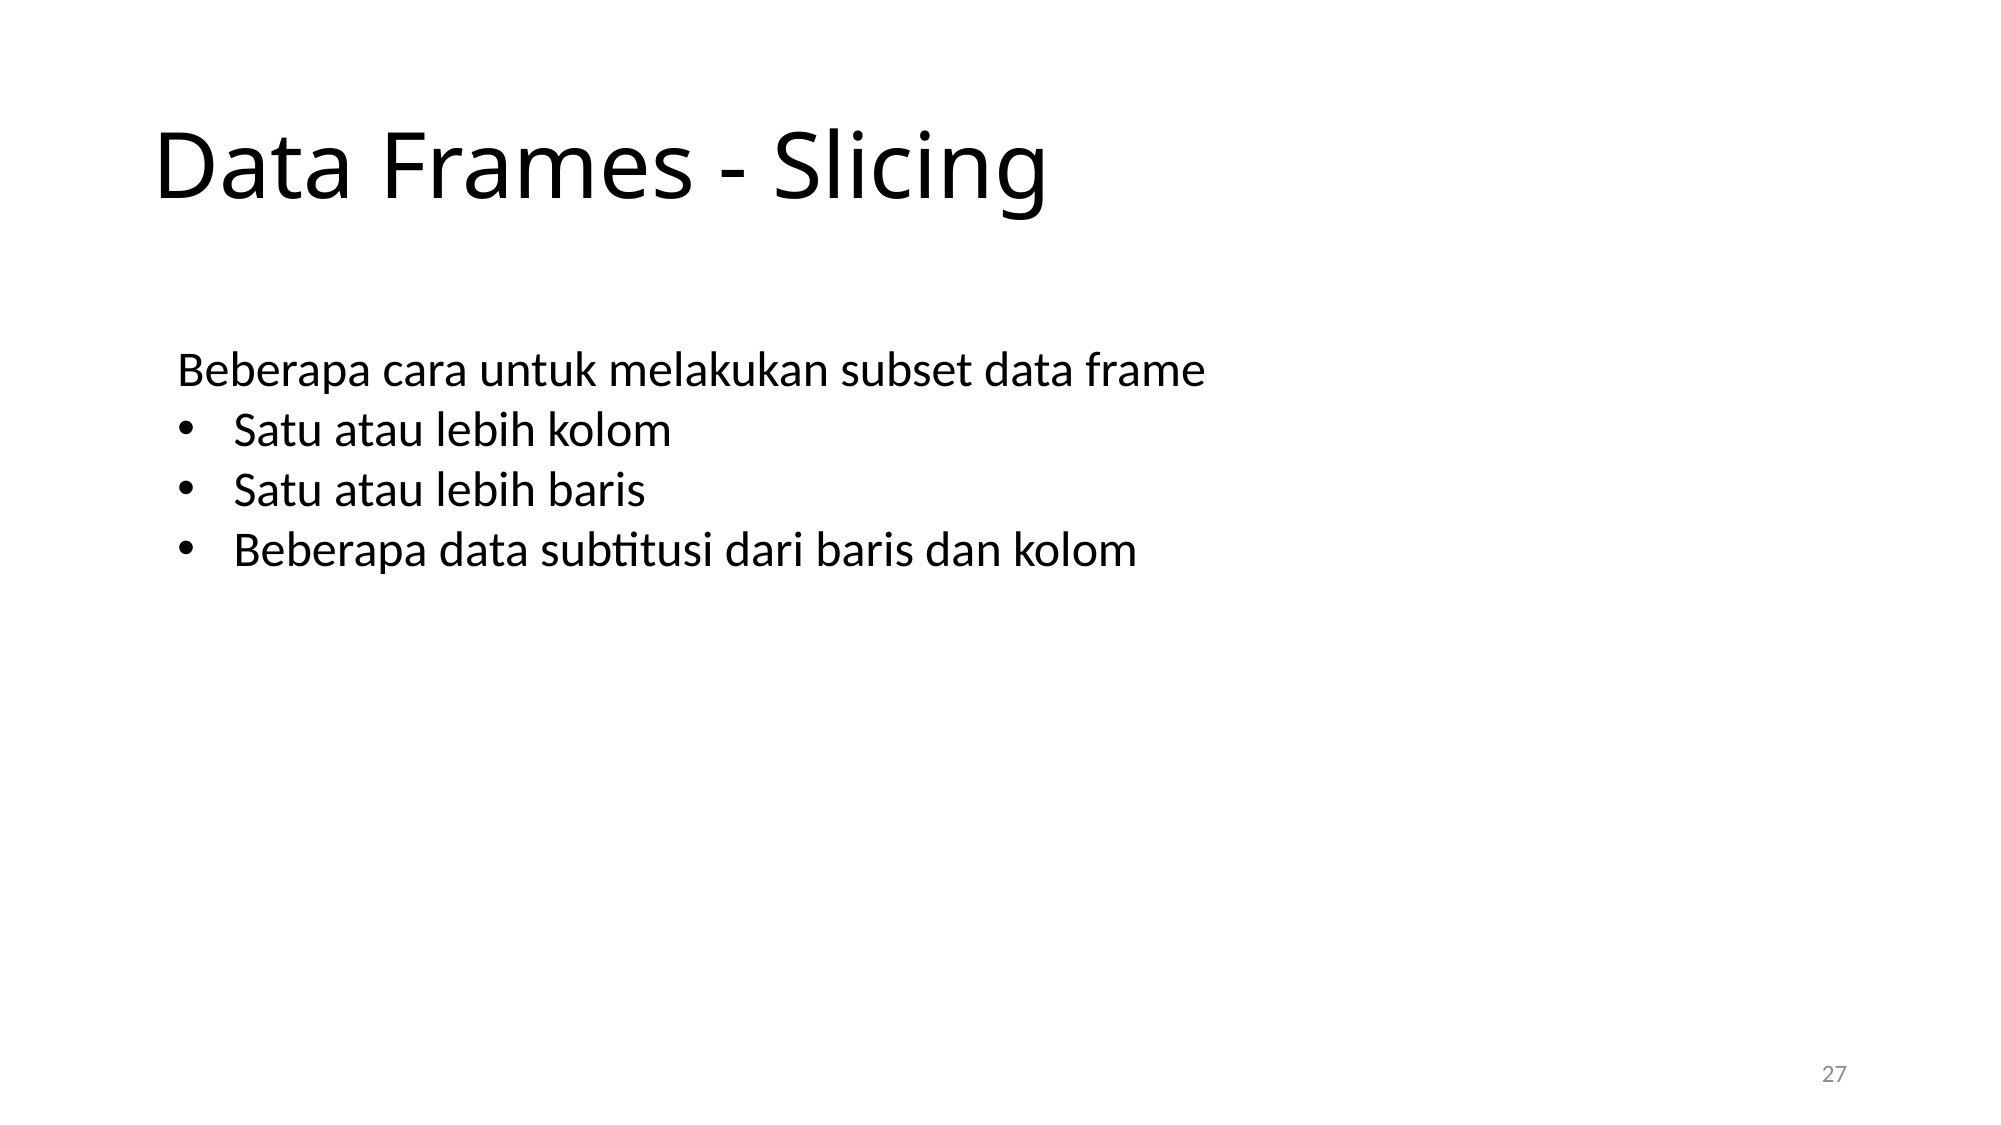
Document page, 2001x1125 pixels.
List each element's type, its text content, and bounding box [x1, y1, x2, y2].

text_box Beberapa cara untuk melakukan subset data frame Satu atau lebih kolom Satu atau lebih baris Beberapa data subtitusi dari baris dan kolom [162, 329, 1872, 585]
slide_number 27 [1412, 1042, 1863, 1103]
title Data Frames - Slicing [137, 59, 1863, 278]
